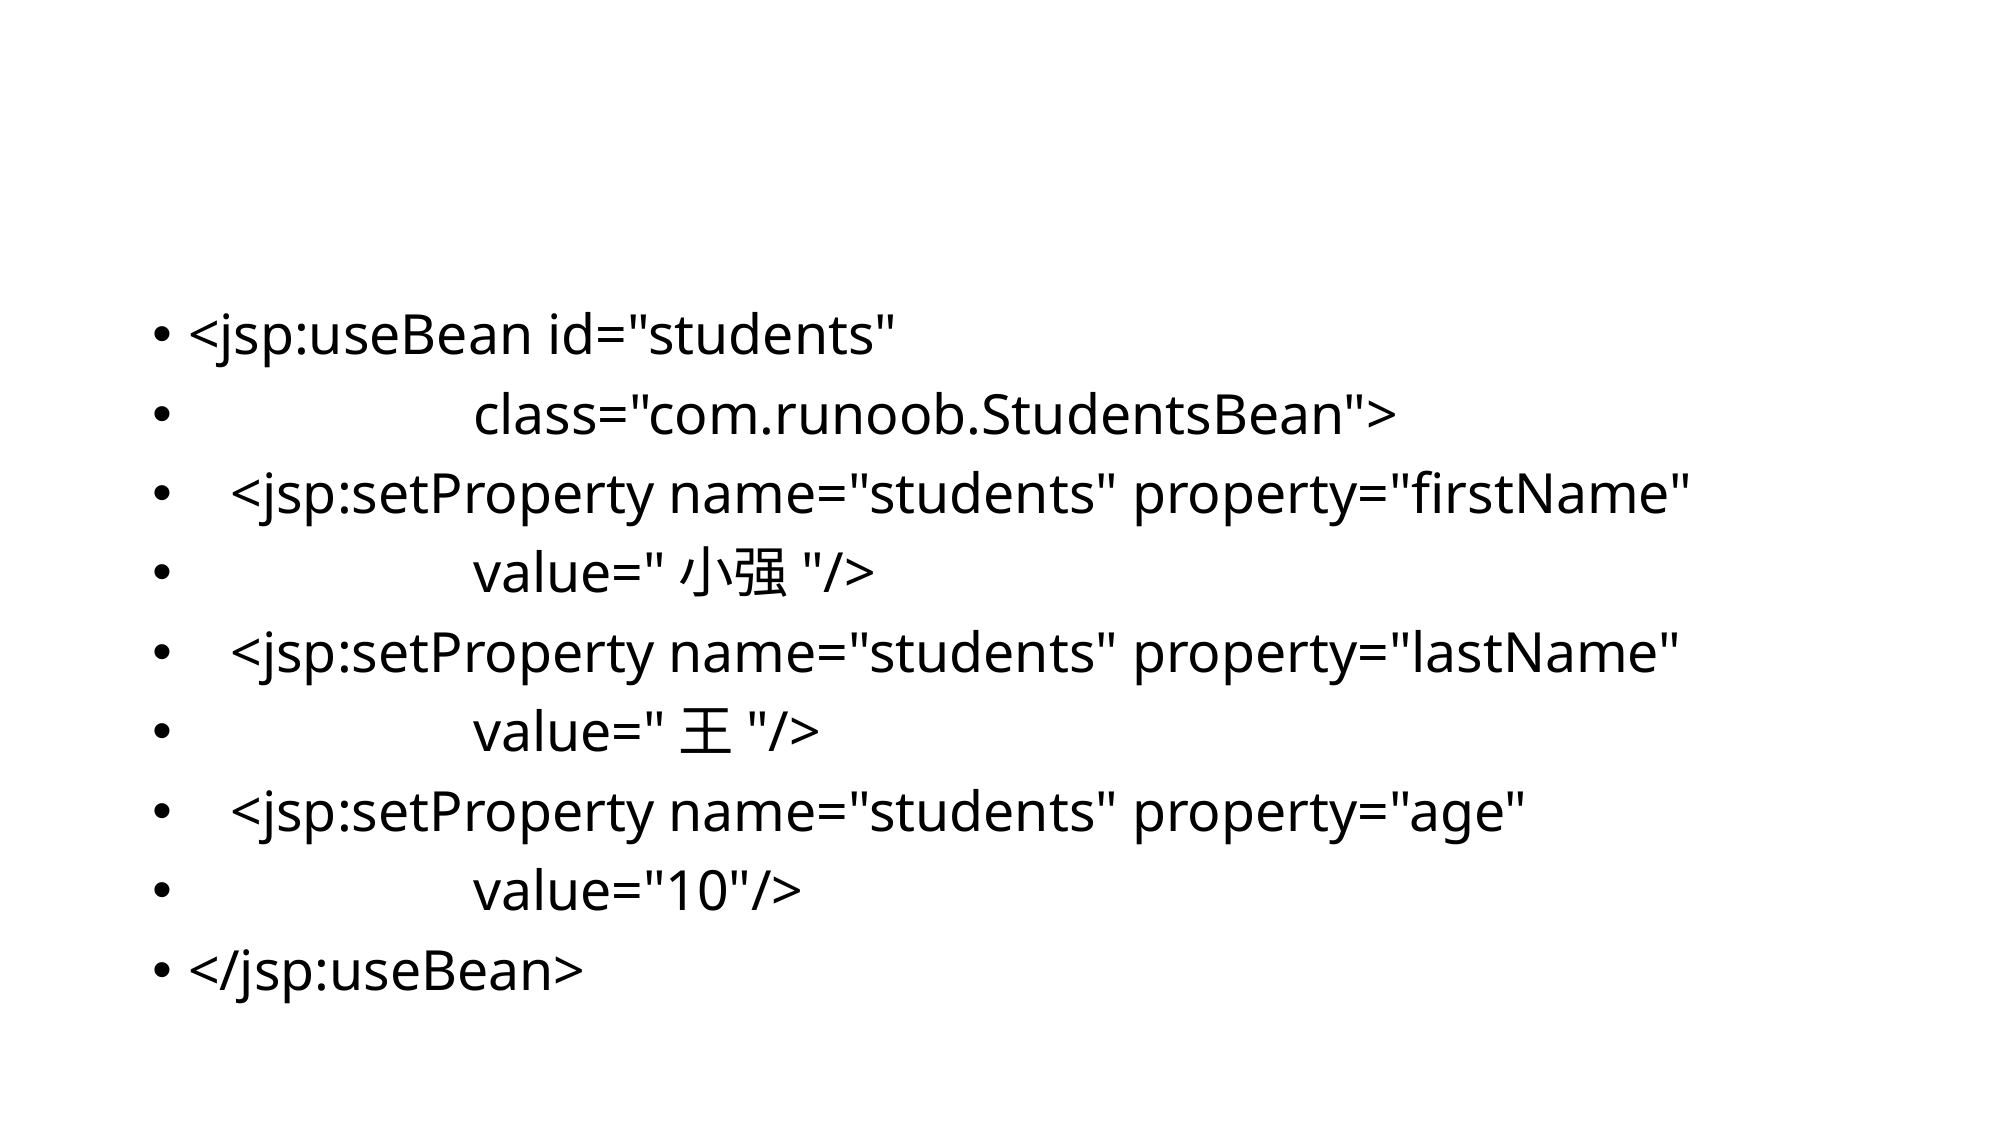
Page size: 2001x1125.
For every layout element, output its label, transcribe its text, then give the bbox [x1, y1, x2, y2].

list <jsp:useBean id="students" class="com.runoob.StudentsBean"> <jsp:setProperty name="students" property="firstName" value="小强"/> <jsp:setProperty name="students" property="lastName" value="王"/> <jsp:setProperty name="students" property="age" value="10"/> </jsp:useBean> [137, 299, 1863, 1014]
